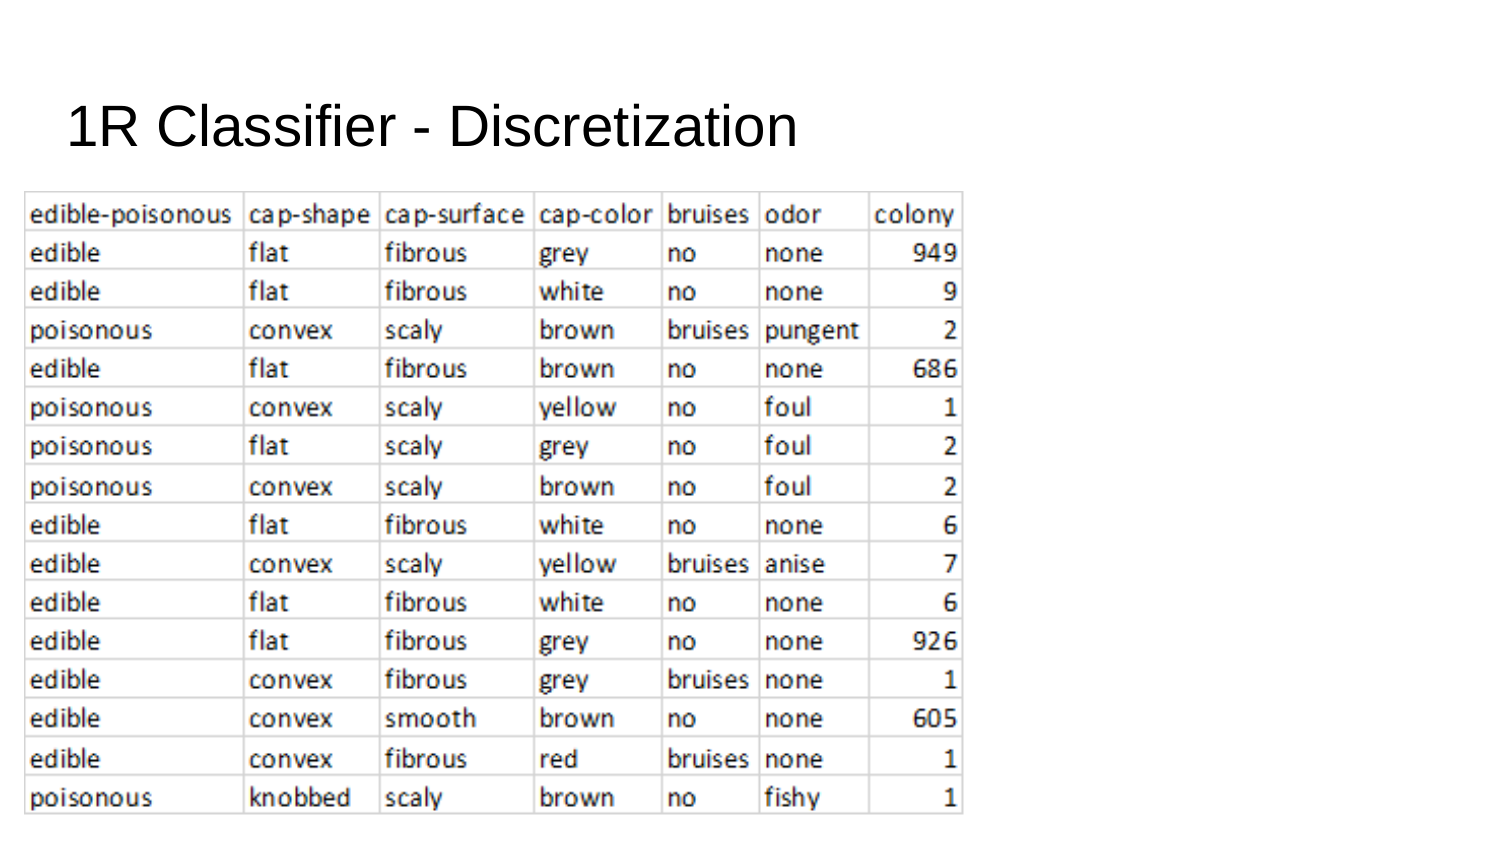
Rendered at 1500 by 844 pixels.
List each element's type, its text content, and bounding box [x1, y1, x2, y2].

title 1R Classifier - Discretization [51, 72, 1449, 167]
picture [24, 191, 966, 817]
